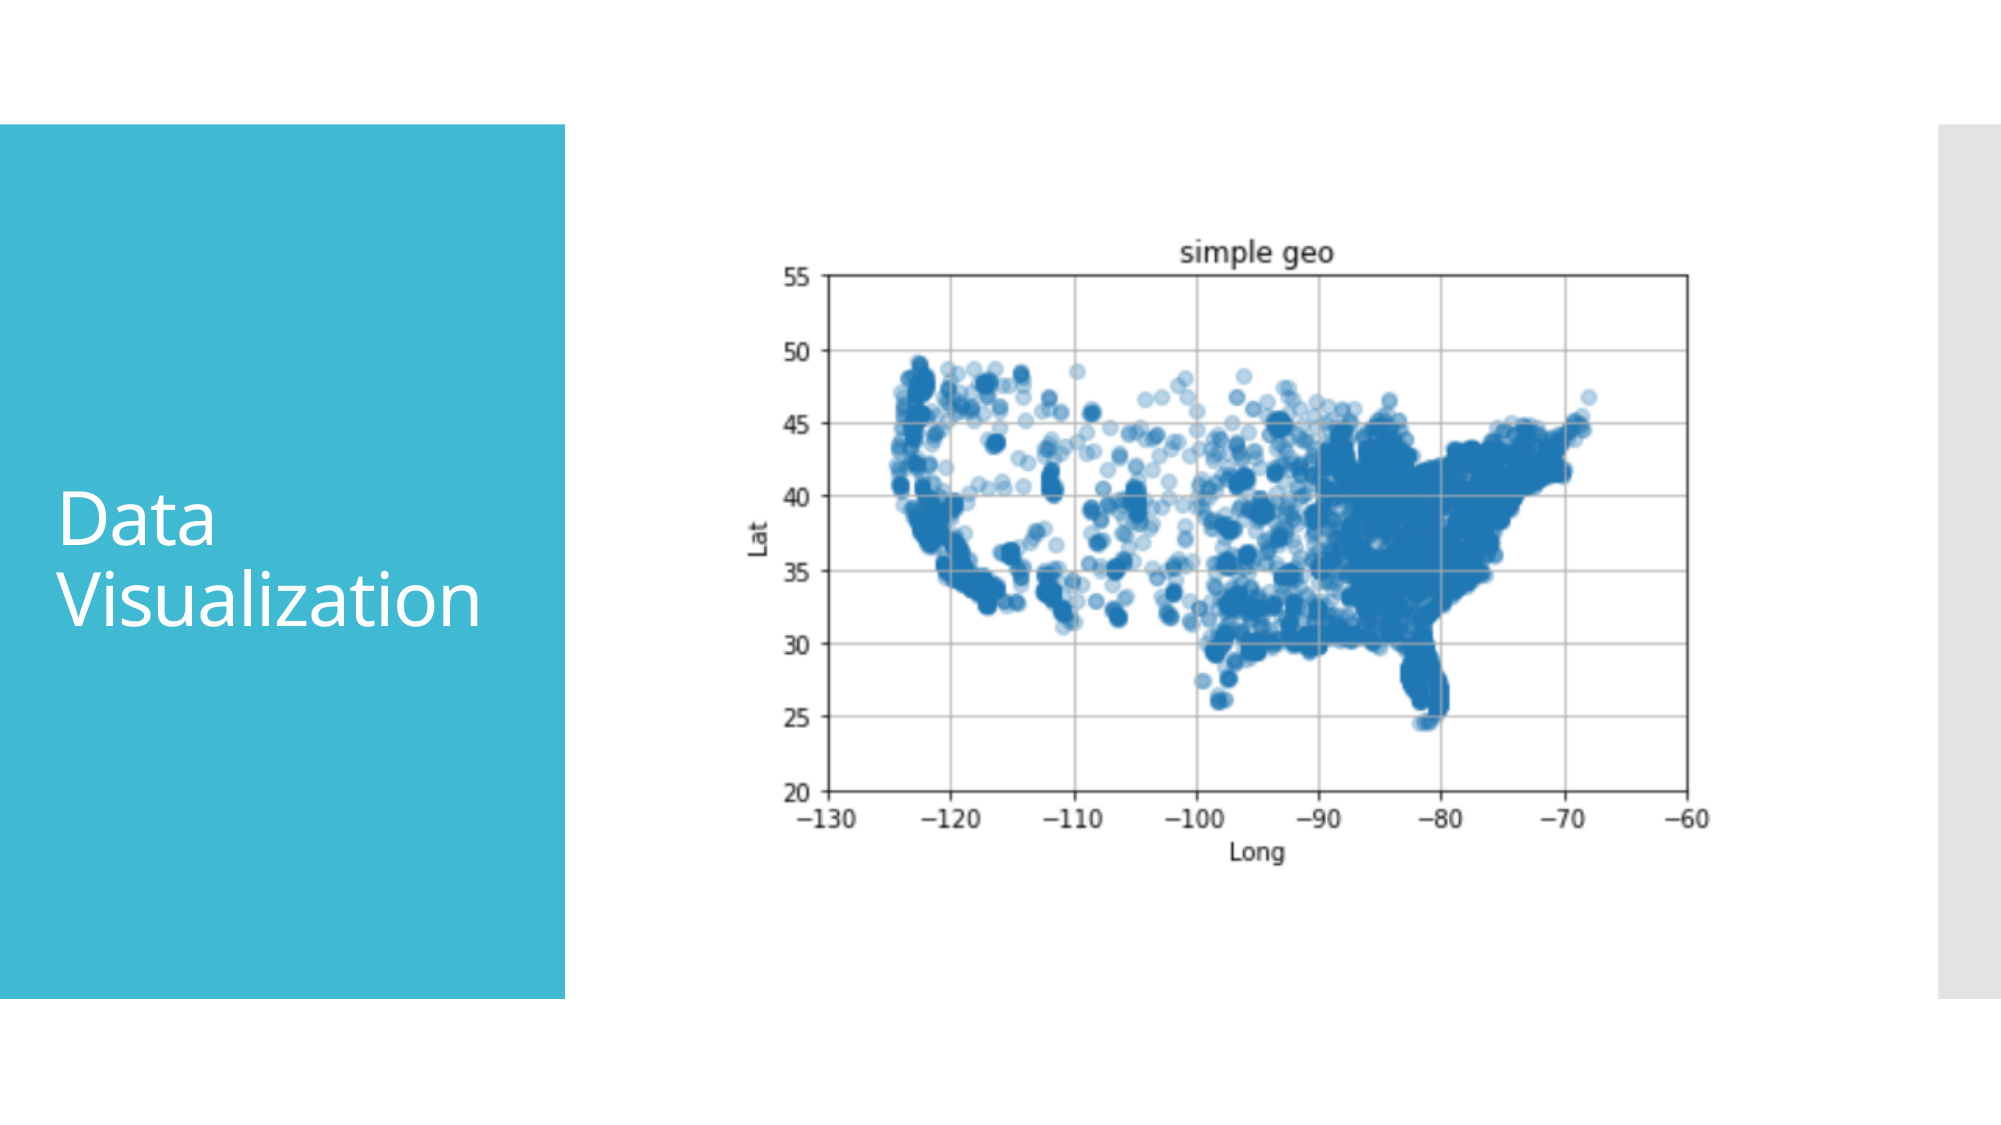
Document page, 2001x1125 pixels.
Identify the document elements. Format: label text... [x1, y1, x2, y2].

title Data Visualization [41, 184, 525, 940]
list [705, 223, 1764, 901]
